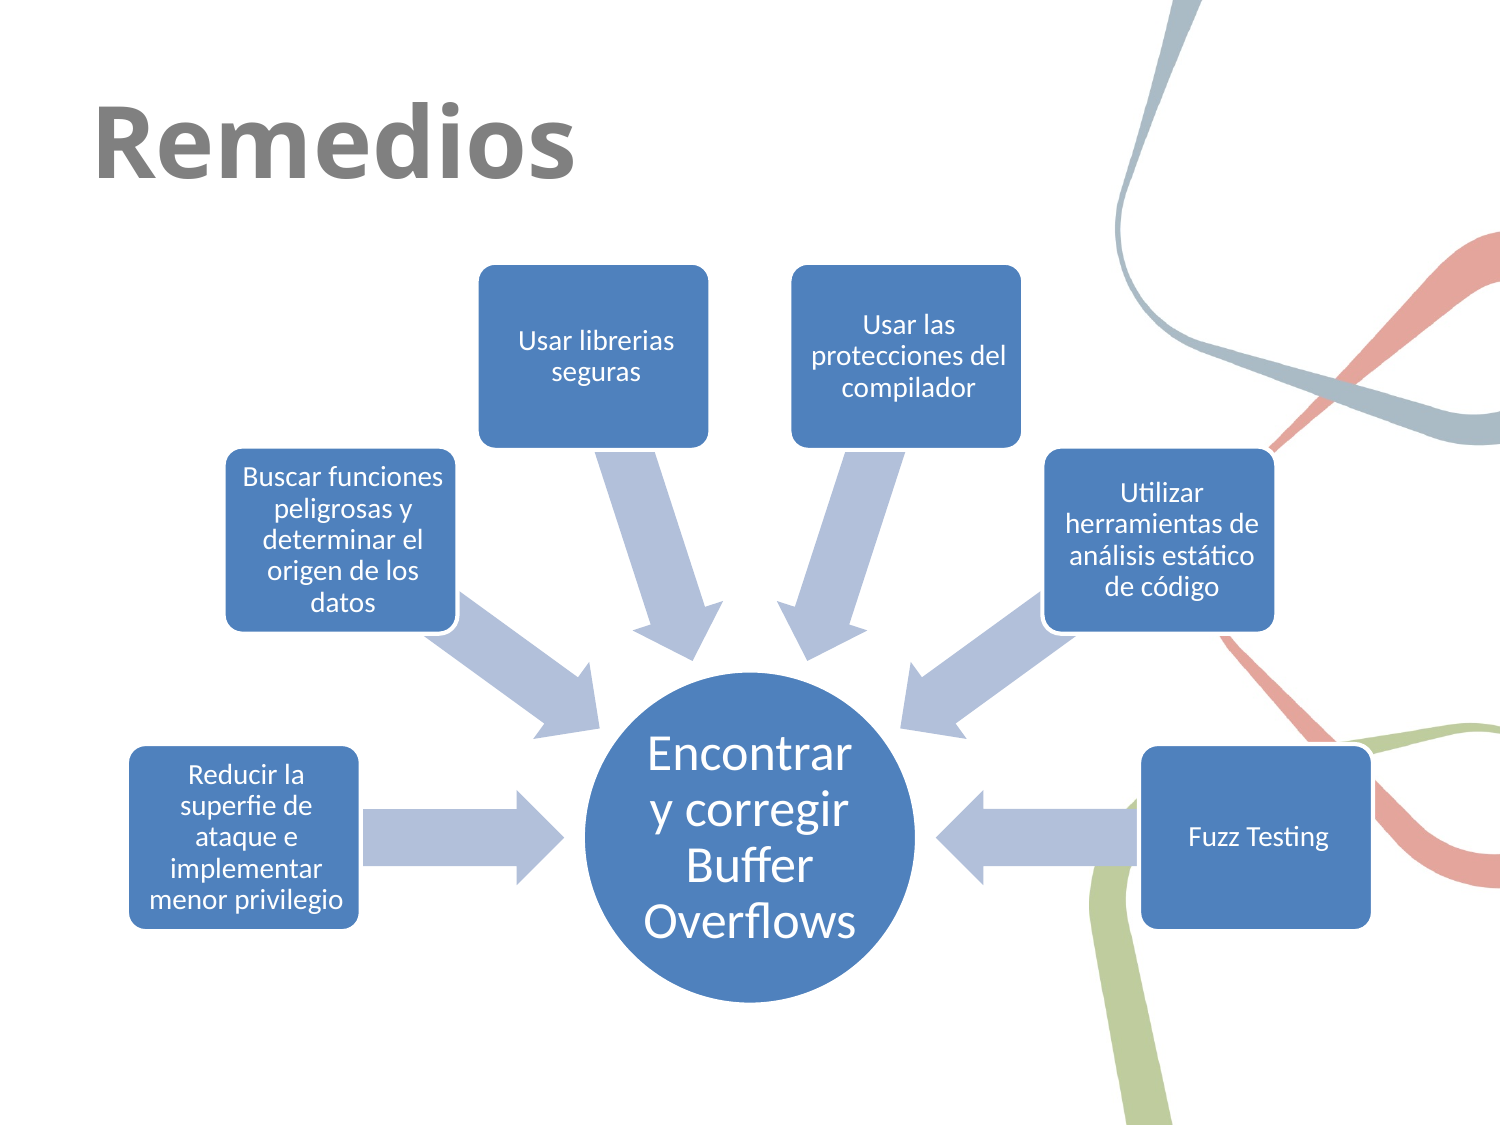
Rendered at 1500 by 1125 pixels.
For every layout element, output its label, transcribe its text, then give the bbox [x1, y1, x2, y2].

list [74, 262, 1426, 1006]
picture [1089, 0, 1500, 1125]
title Remedios [75, 45, 1425, 233]
